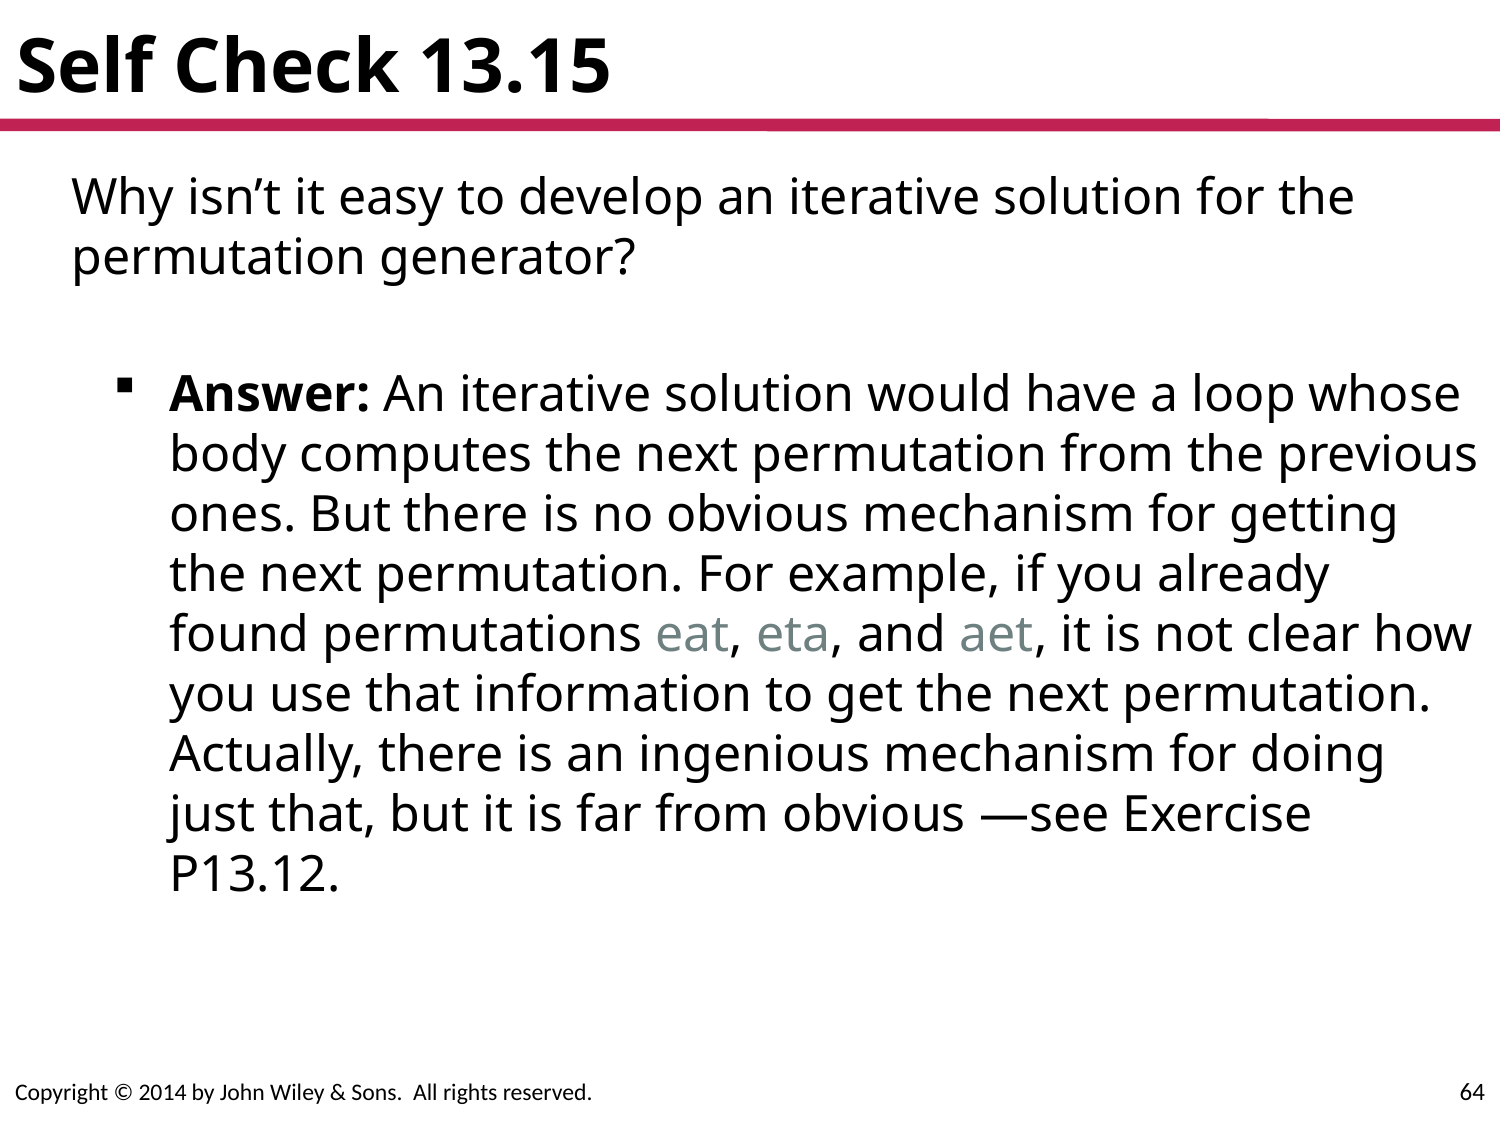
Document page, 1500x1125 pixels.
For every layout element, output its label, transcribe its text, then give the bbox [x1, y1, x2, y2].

list Answer: An iterative solution would have a loop whose body computes the next permutation from the previous ones. But there is no obvious mechanism for getting the next permutation. For example, if you already found permutations eat, eta, and aet, it is not clear how you use that information to get the next permutation. Actually, there is an ingenious mechanism for doing just that, but it is far from obvious —see Exercise P13.12. [98, 353, 1499, 910]
title Self Check 13.15 [1, 0, 1500, 125]
list Why isn’t it easy to develop an iterative solution for the permutation generator? [0, 157, 1499, 299]
